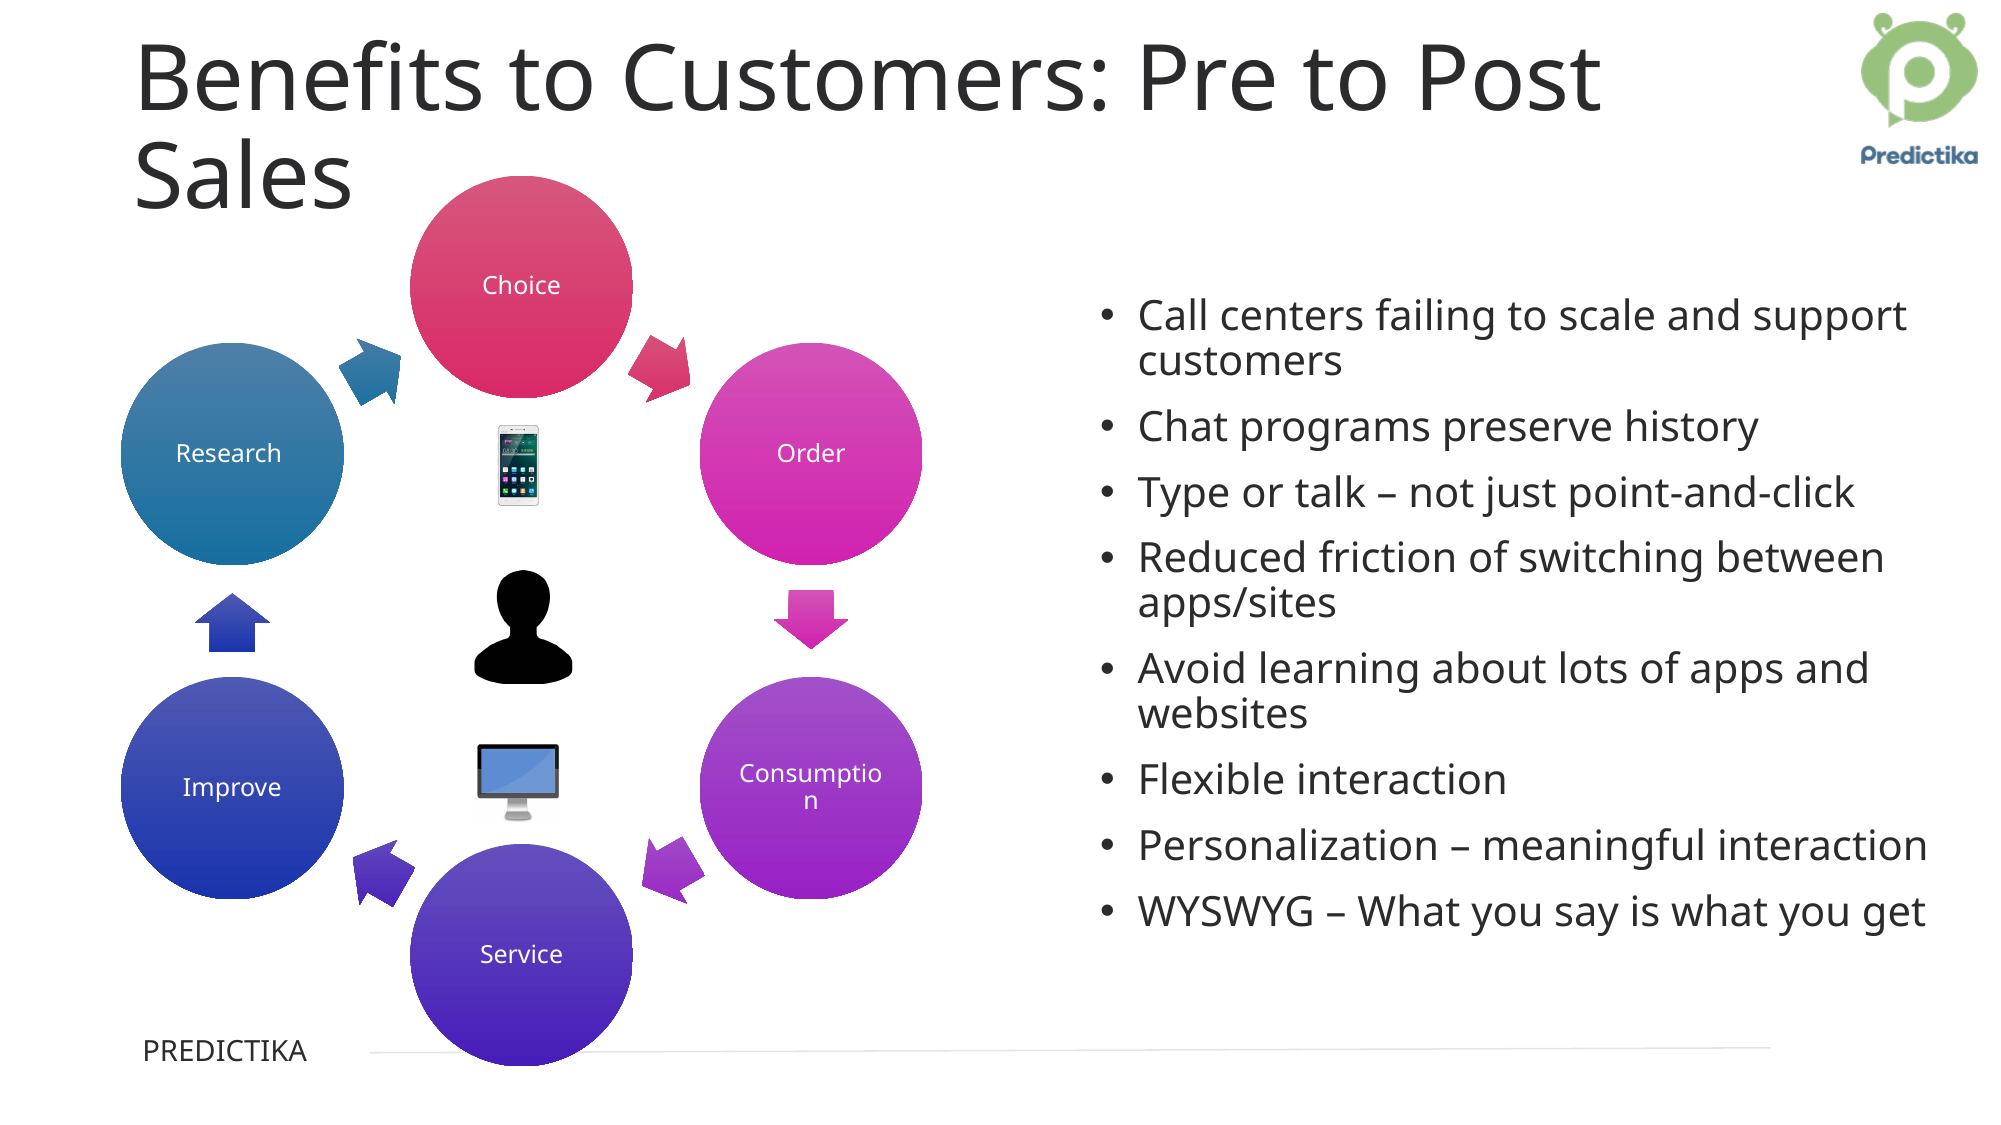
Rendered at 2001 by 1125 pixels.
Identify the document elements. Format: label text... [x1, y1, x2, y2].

picture [1839, 8, 2000, 169]
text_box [0, 175, 1192, 1067]
picture [497, 425, 539, 506]
list Call centers failing to scale and support customers Chat programs preserve history Type or talk – not just point-and-click Reduced friction of switching between apps/sites Avoid learning about lots of apps and websites Flexible interaction Personalization – meaningful interaction WYSWYG – What you say is what you get [1192, 286, 1947, 1006]
picture [467, 570, 580, 684]
title Benefits to Customers: Pre to Post Sales [118, 21, 1843, 239]
picture [477, 744, 559, 823]
